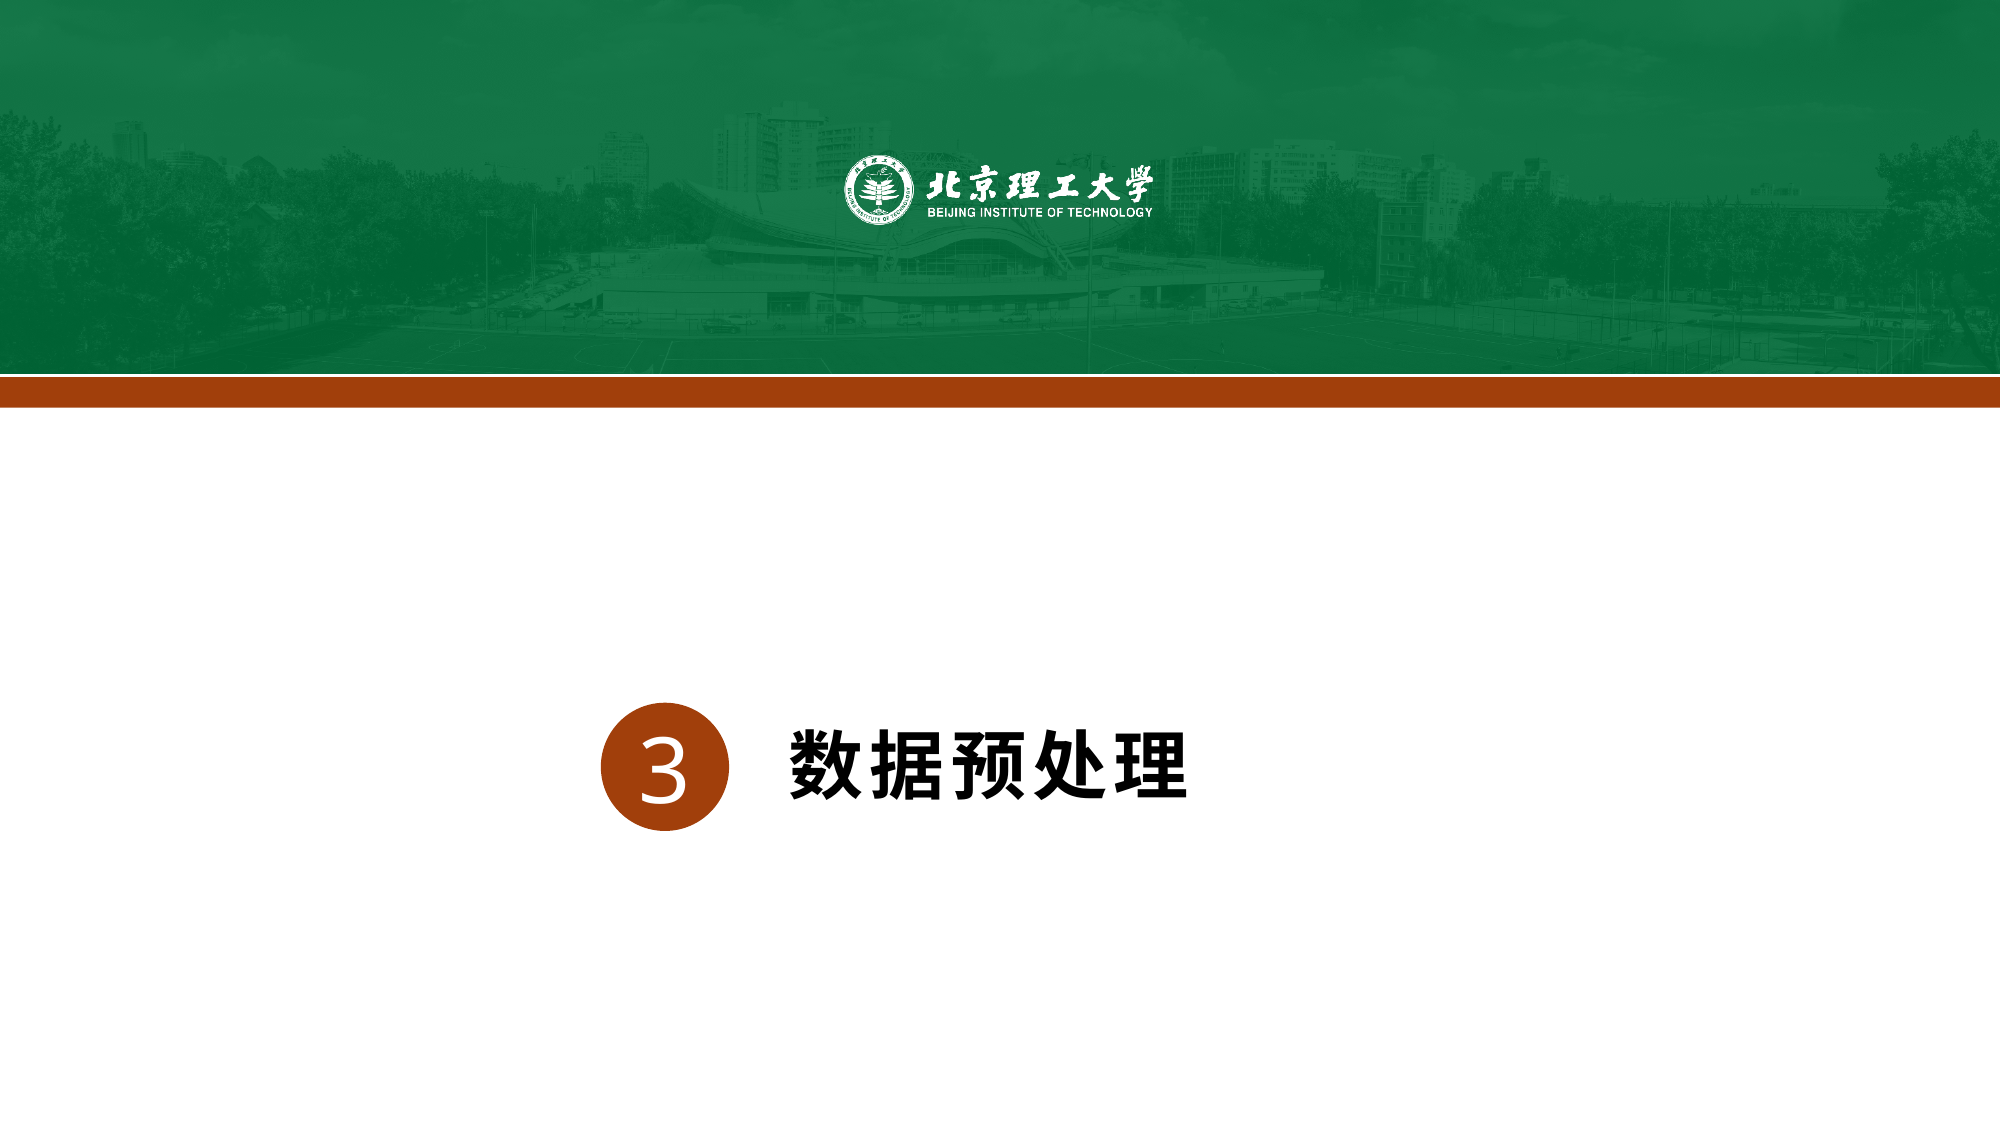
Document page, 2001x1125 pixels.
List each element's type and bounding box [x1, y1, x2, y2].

text_box [600, 702, 1404, 831]
picture [824, 137, 1176, 237]
